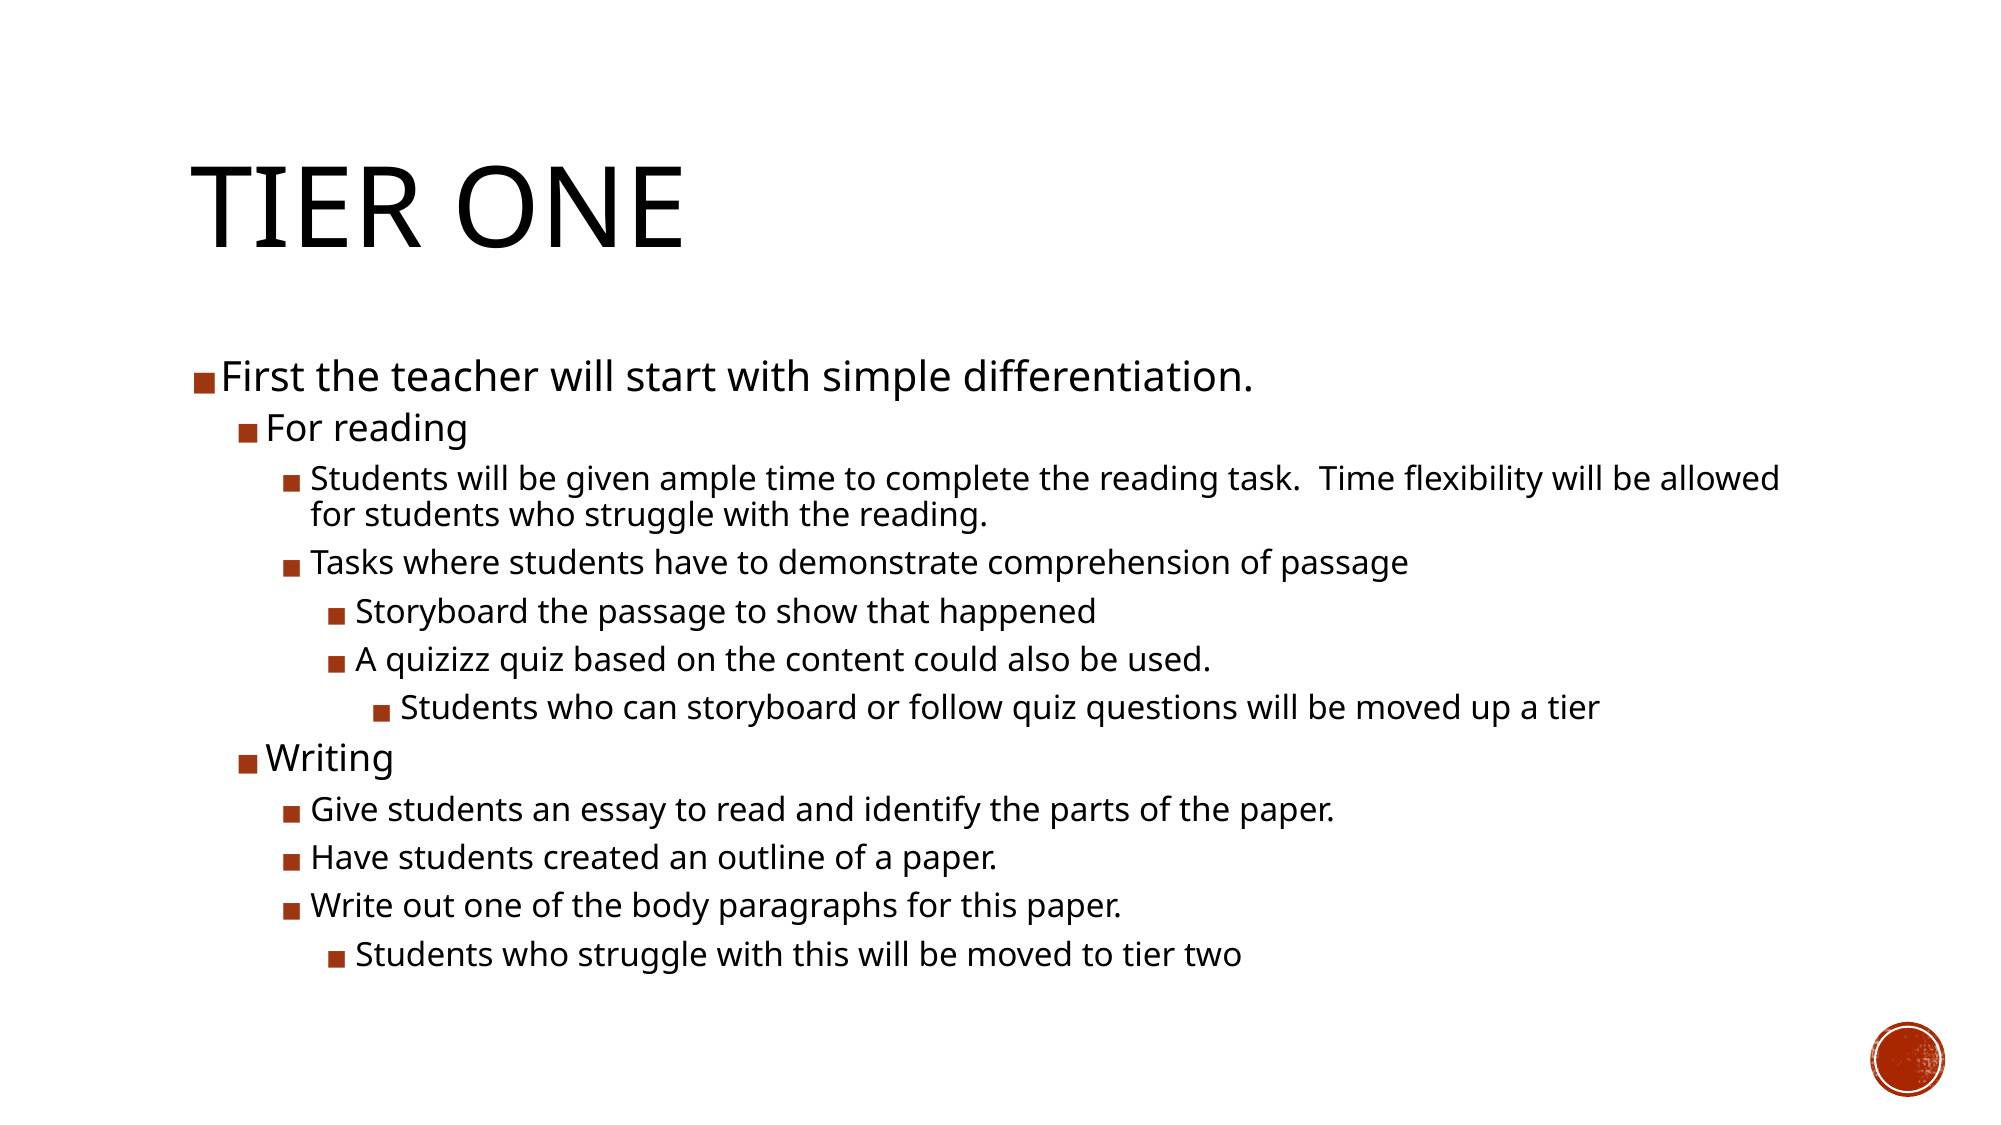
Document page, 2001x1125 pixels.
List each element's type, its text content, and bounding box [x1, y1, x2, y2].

title TIER ONE [175, 79, 1826, 344]
picture [1870, 1021, 1946, 1097]
list First the teacher will start with simple differentiation. For reading Students will be given ample time to complete the reading task. Time flexibility will be allowed for students who struggle with the reading. Tasks where students have to demonstrate comprehension of passage Storyboard the passage to show that happened A quizizz quiz based on the content could also be used. Students who can storyboard or follow quiz questions will be moved up a tier Writing Give students an essay to read and identify the parts of the paper. Have students created an outline of a paper. Write out one of the body paragraphs for this paper. Students who struggle with this will be moved to tier two [175, 348, 1826, 1013]
